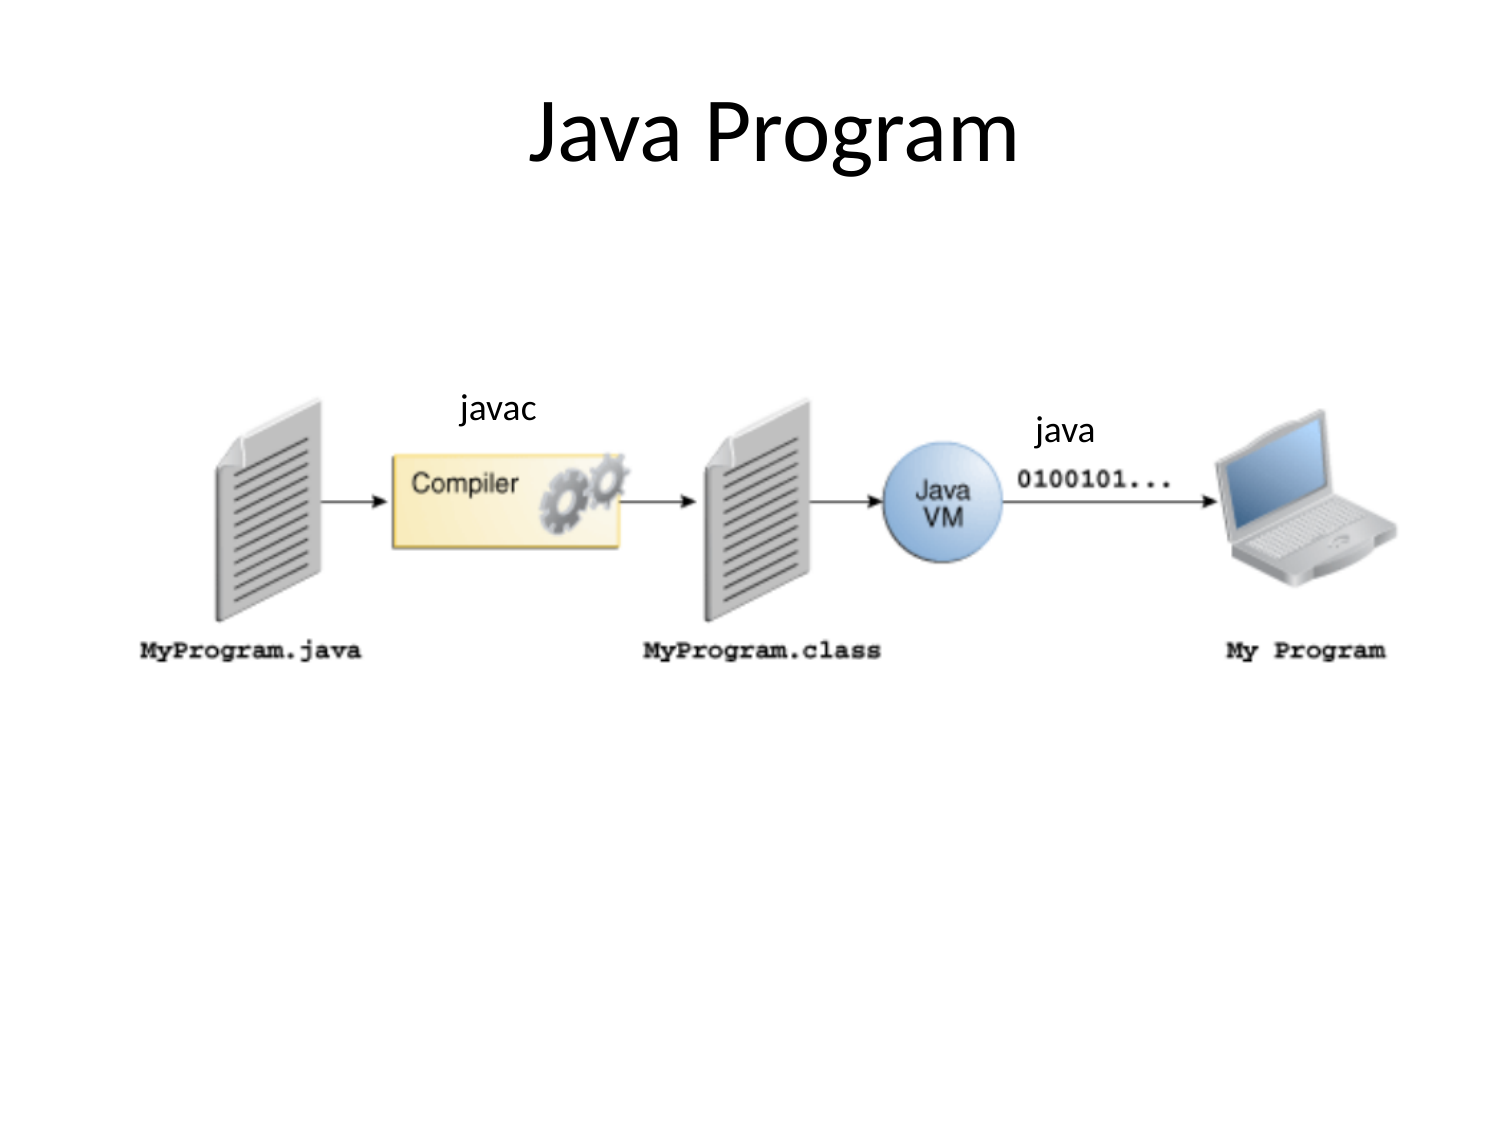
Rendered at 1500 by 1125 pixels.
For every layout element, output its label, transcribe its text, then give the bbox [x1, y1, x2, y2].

title Java Program [99, 62, 1450, 175]
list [74, 374, 1426, 707]
